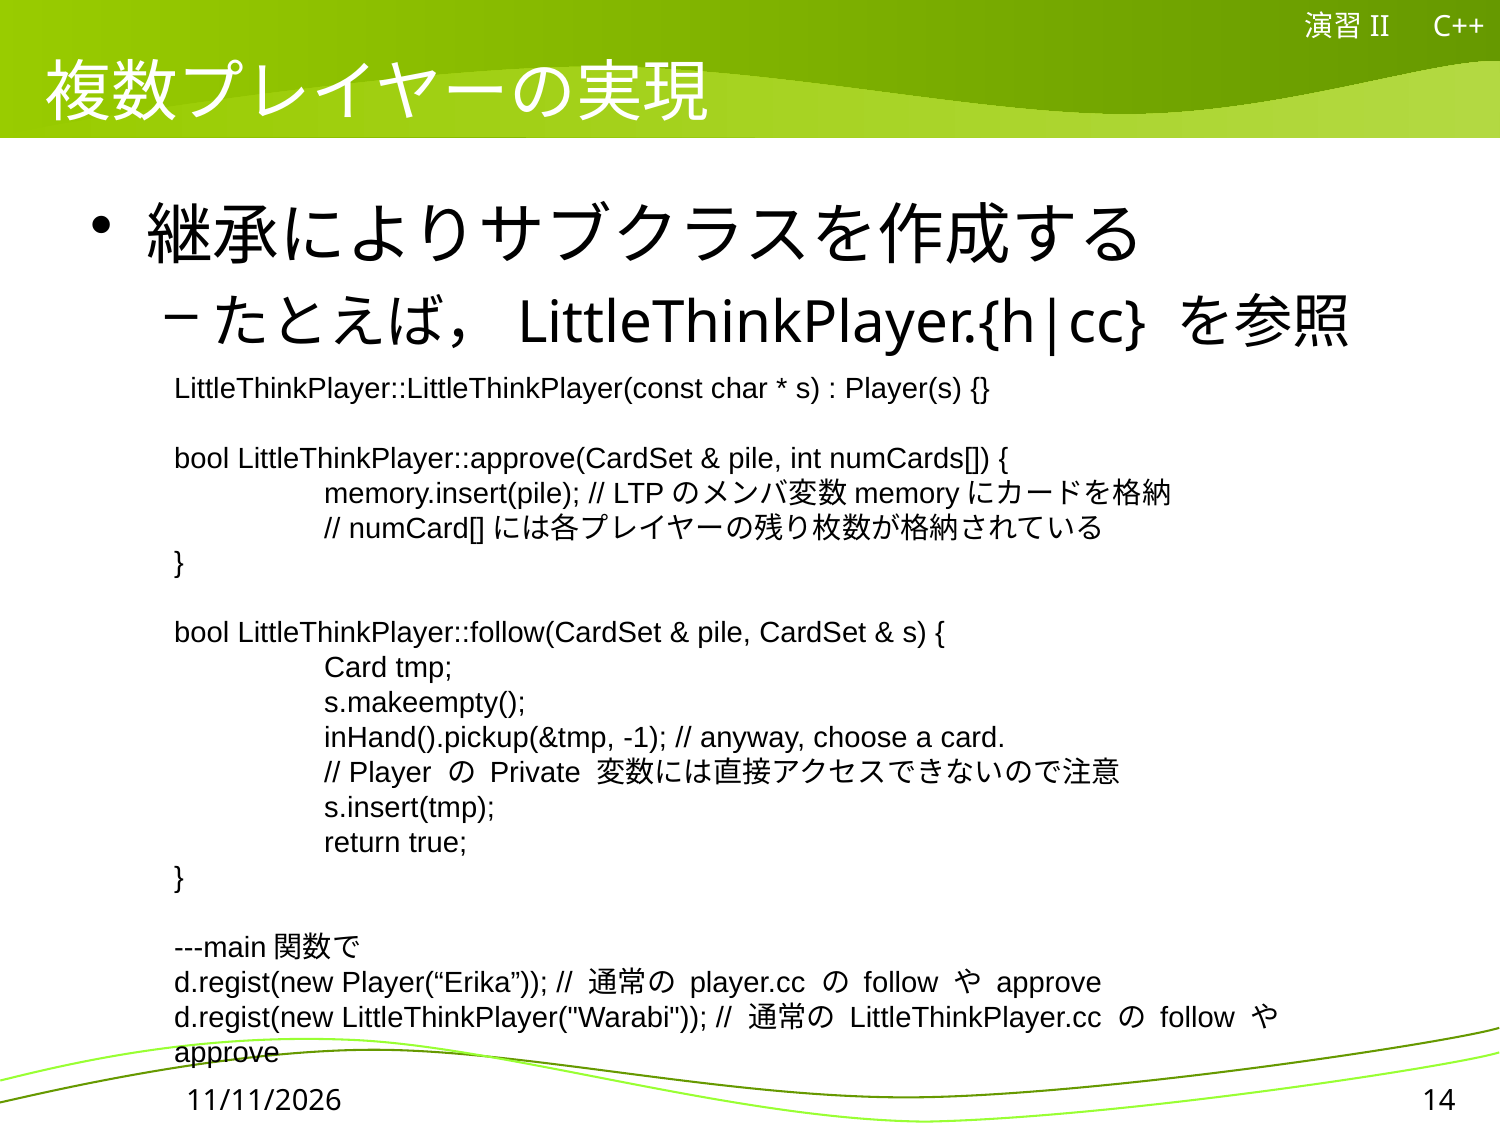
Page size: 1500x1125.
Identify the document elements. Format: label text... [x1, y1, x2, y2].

footer 演習II C++ [1025, 0, 1500, 33]
title 複数プレイヤーの実現 [29, 42, 1471, 135]
list 継承によりサブクラスを作成する たとえば，LittleThinkPlayer.{h|cc} を参照 [75, 184, 1425, 1005]
text_box LittleThinkPlayer::LittleThinkPlayer(const char * s) : Player(s) {} bool LittleThinkPlayer::approve(CardSet & pile, int numCards[]) { memory.insert(pile); // LTPのメンバ変数memoryにカードを格納 // numCard[]には各プレイヤーの残り枚数が格納されている } bool LittleThinkPlayer::follow(CardSet & pile, CardSet & s) { Card tmp; s.makeempty(); inHand().pickup(&tmp, -1); // anyway, choose a card. // Player の Private 変数には直接アクセスできないので注意 s.insert(tmp); return true; } ---main関数で d.regist(new Player(“Erika”)); // 通常の player.cc の follow や approve d.regist(new LittleThinkPlayer("Warabi")); // 通常の LittleThinkPlayer.cc の follow や approve [159, 361, 1412, 1076]
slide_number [171, 1076, 522, 1106]
slide_number 14 [1120, 1073, 1471, 1106]
